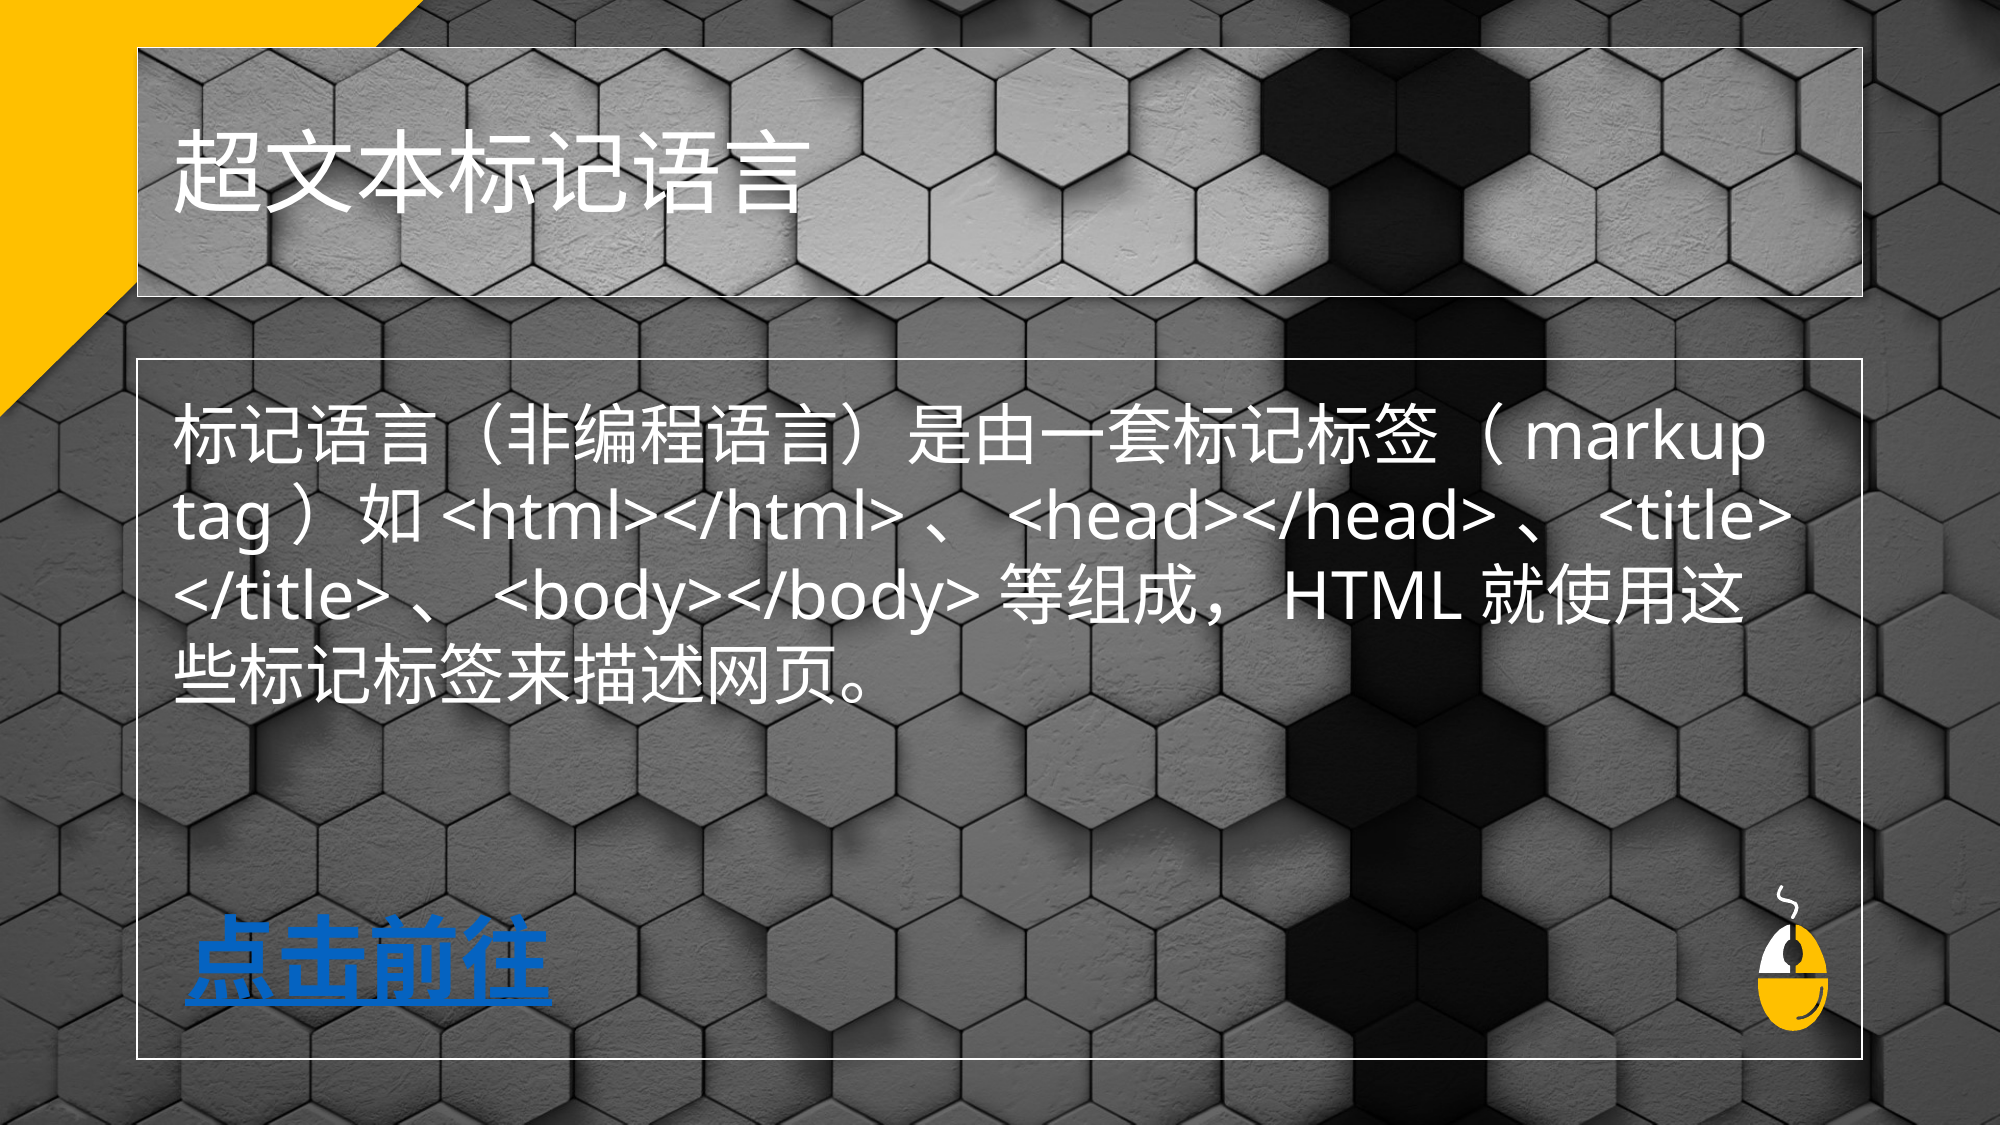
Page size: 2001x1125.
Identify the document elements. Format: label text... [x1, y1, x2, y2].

text_box 标记语言（非编程语言）是由一套标记标签（markup tag）如<html></html>、<head></head>、<title></title>、<body></body>等组成，HTML就使用这些标记标签来描述网页。 [157, 385, 1828, 720]
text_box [1758, 885, 1828, 1031]
text_box 点击前往 [157, 893, 581, 1042]
picture [0, 0, 2000, 1125]
text_box [0, 0, 425, 419]
text_box [136, 358, 1863, 1060]
